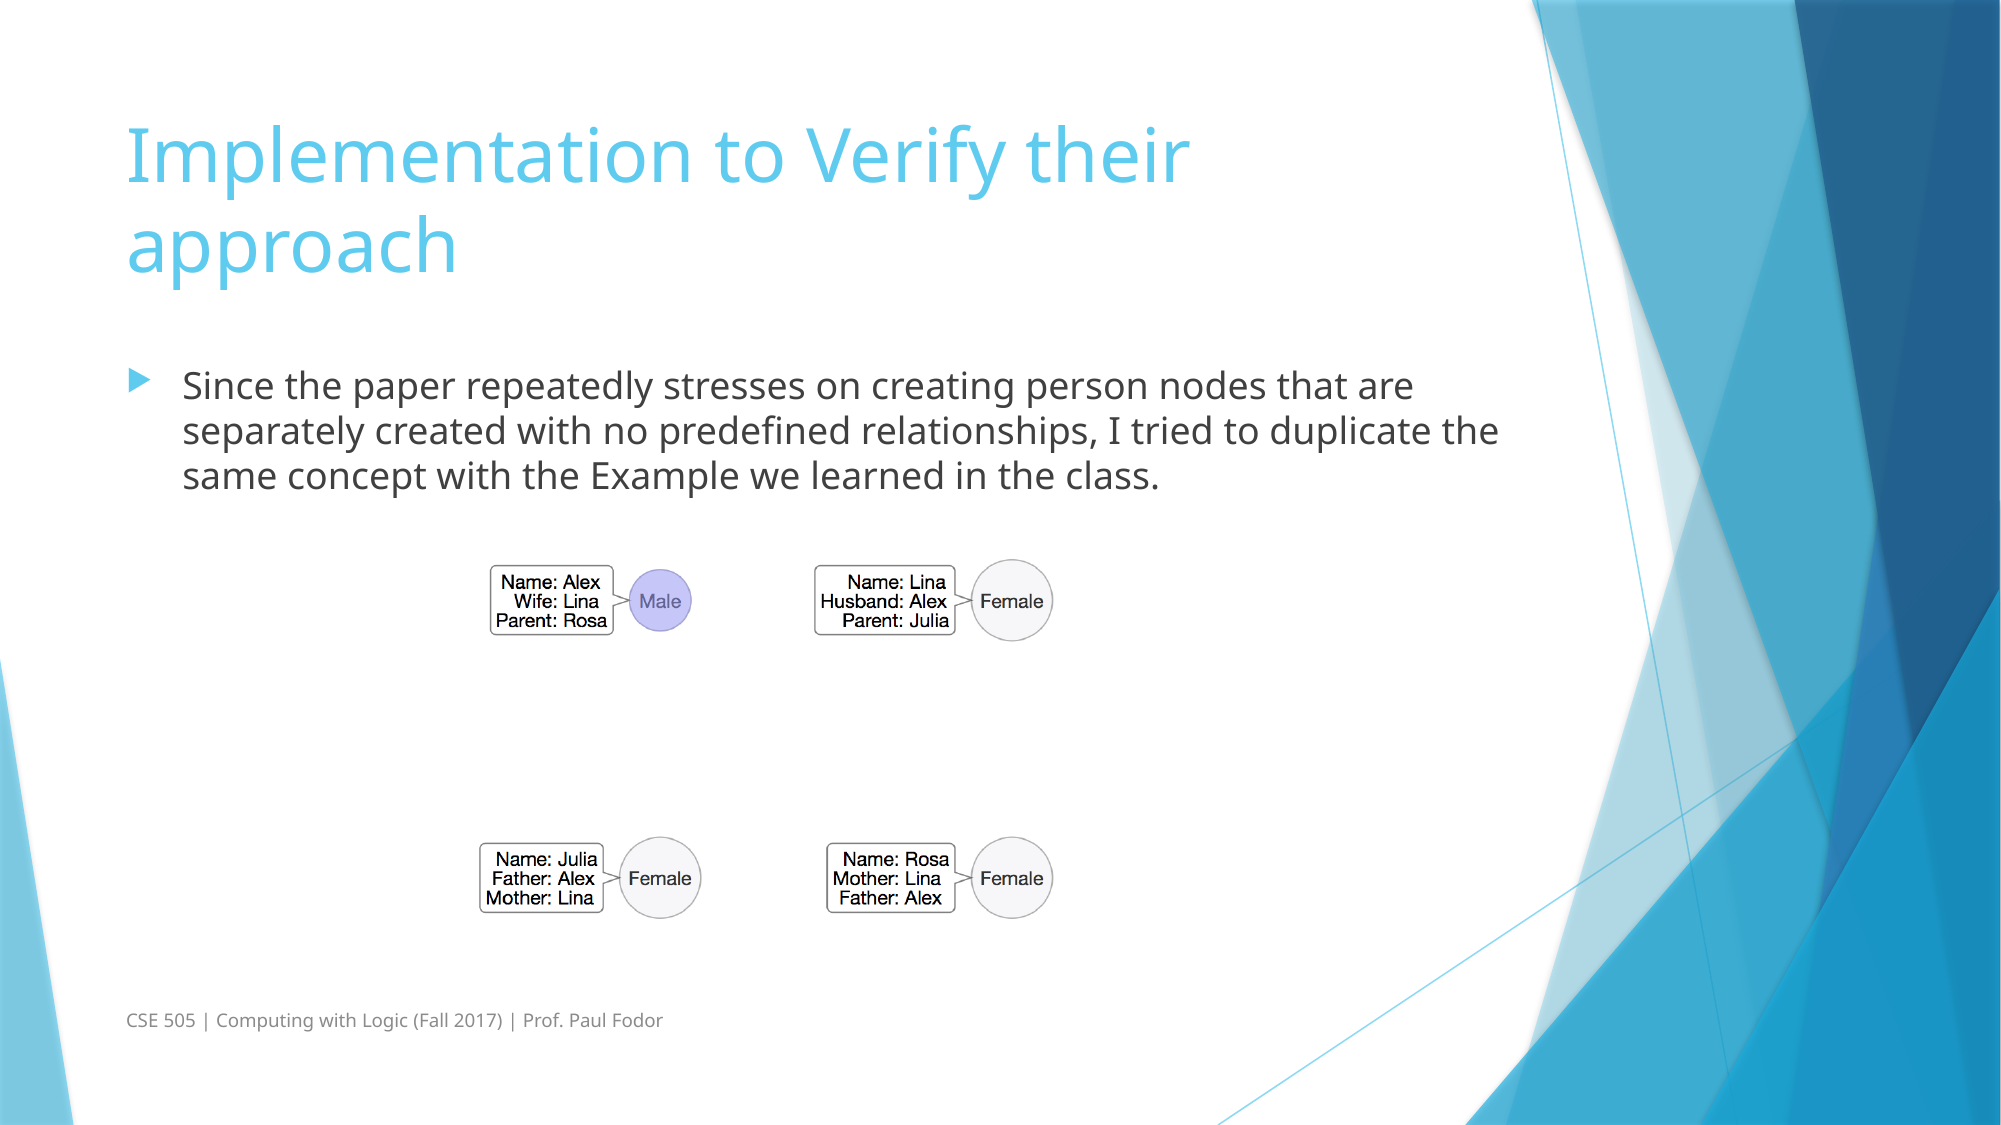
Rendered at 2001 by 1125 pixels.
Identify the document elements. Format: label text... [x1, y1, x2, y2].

footer CSE 505 | Computing with Logic (Fall 2017) | Prof. Paul Fodor [111, 991, 1145, 1051]
picture [387, 506, 1179, 992]
list Since the paper repeatedly stresses on creating person nodes that are separately created with no predefined relationships, I tried to duplicate the same concept with the Example we learned in the class. [111, 354, 1522, 992]
title Implementation to Verify their approach [111, 99, 1522, 317]
